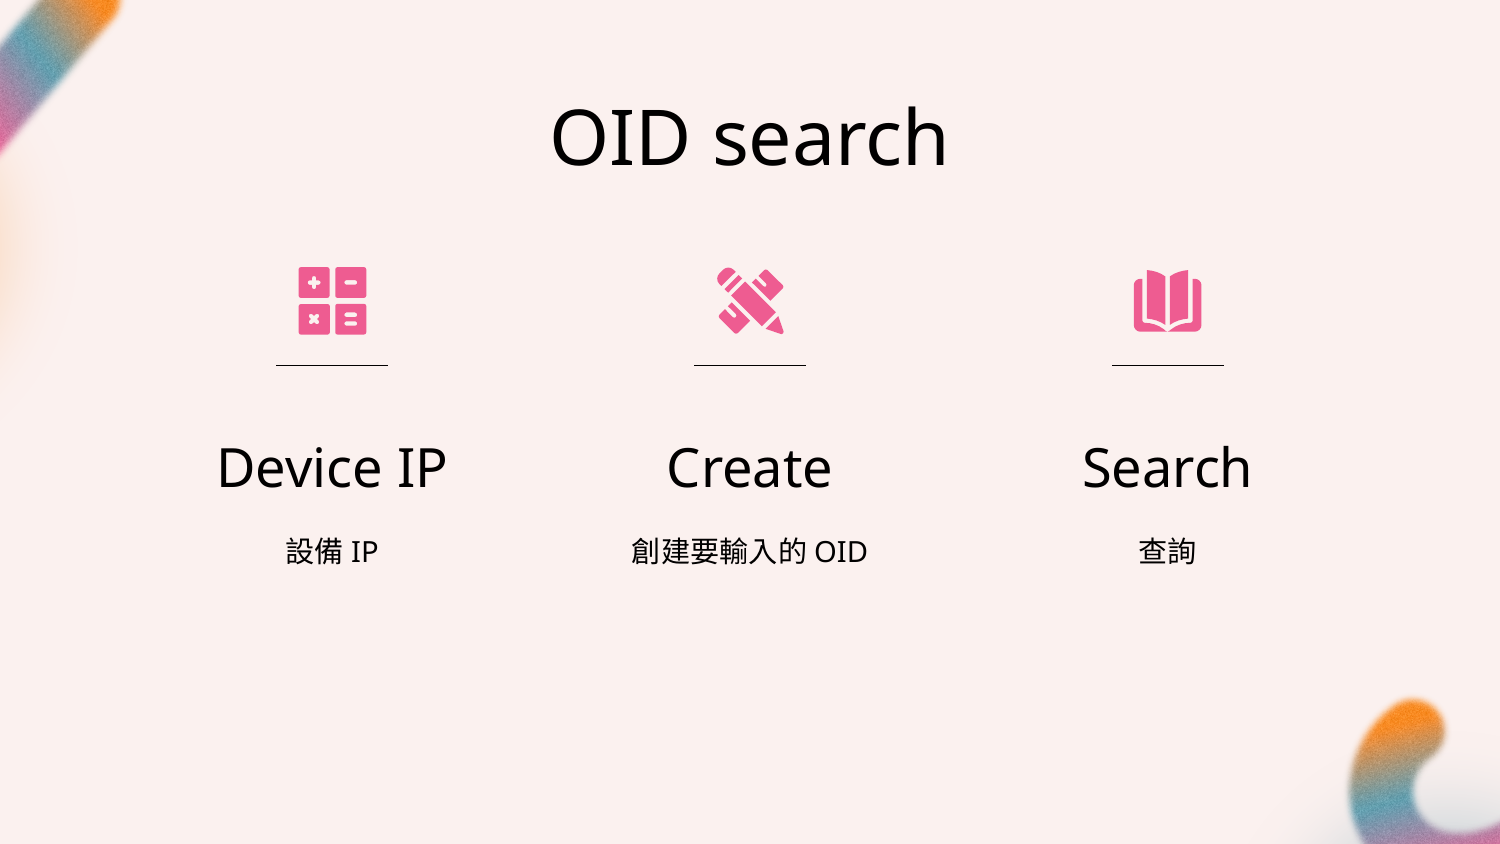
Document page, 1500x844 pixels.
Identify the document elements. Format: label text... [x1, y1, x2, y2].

subtitle Device IP [153, 435, 511, 514]
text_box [298, 266, 367, 335]
subtitle 設備IP [153, 514, 511, 656]
subtitle 查詢 [989, 514, 1347, 656]
subtitle Search [989, 435, 1347, 514]
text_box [716, 267, 785, 335]
title OID search [118, 72, 1382, 167]
picture [1322, 672, 1500, 844]
picture [0, 0, 129, 187]
subtitle Create [571, 435, 929, 514]
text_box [1133, 269, 1202, 332]
subtitle 創建要輸入的OID [571, 514, 929, 656]
